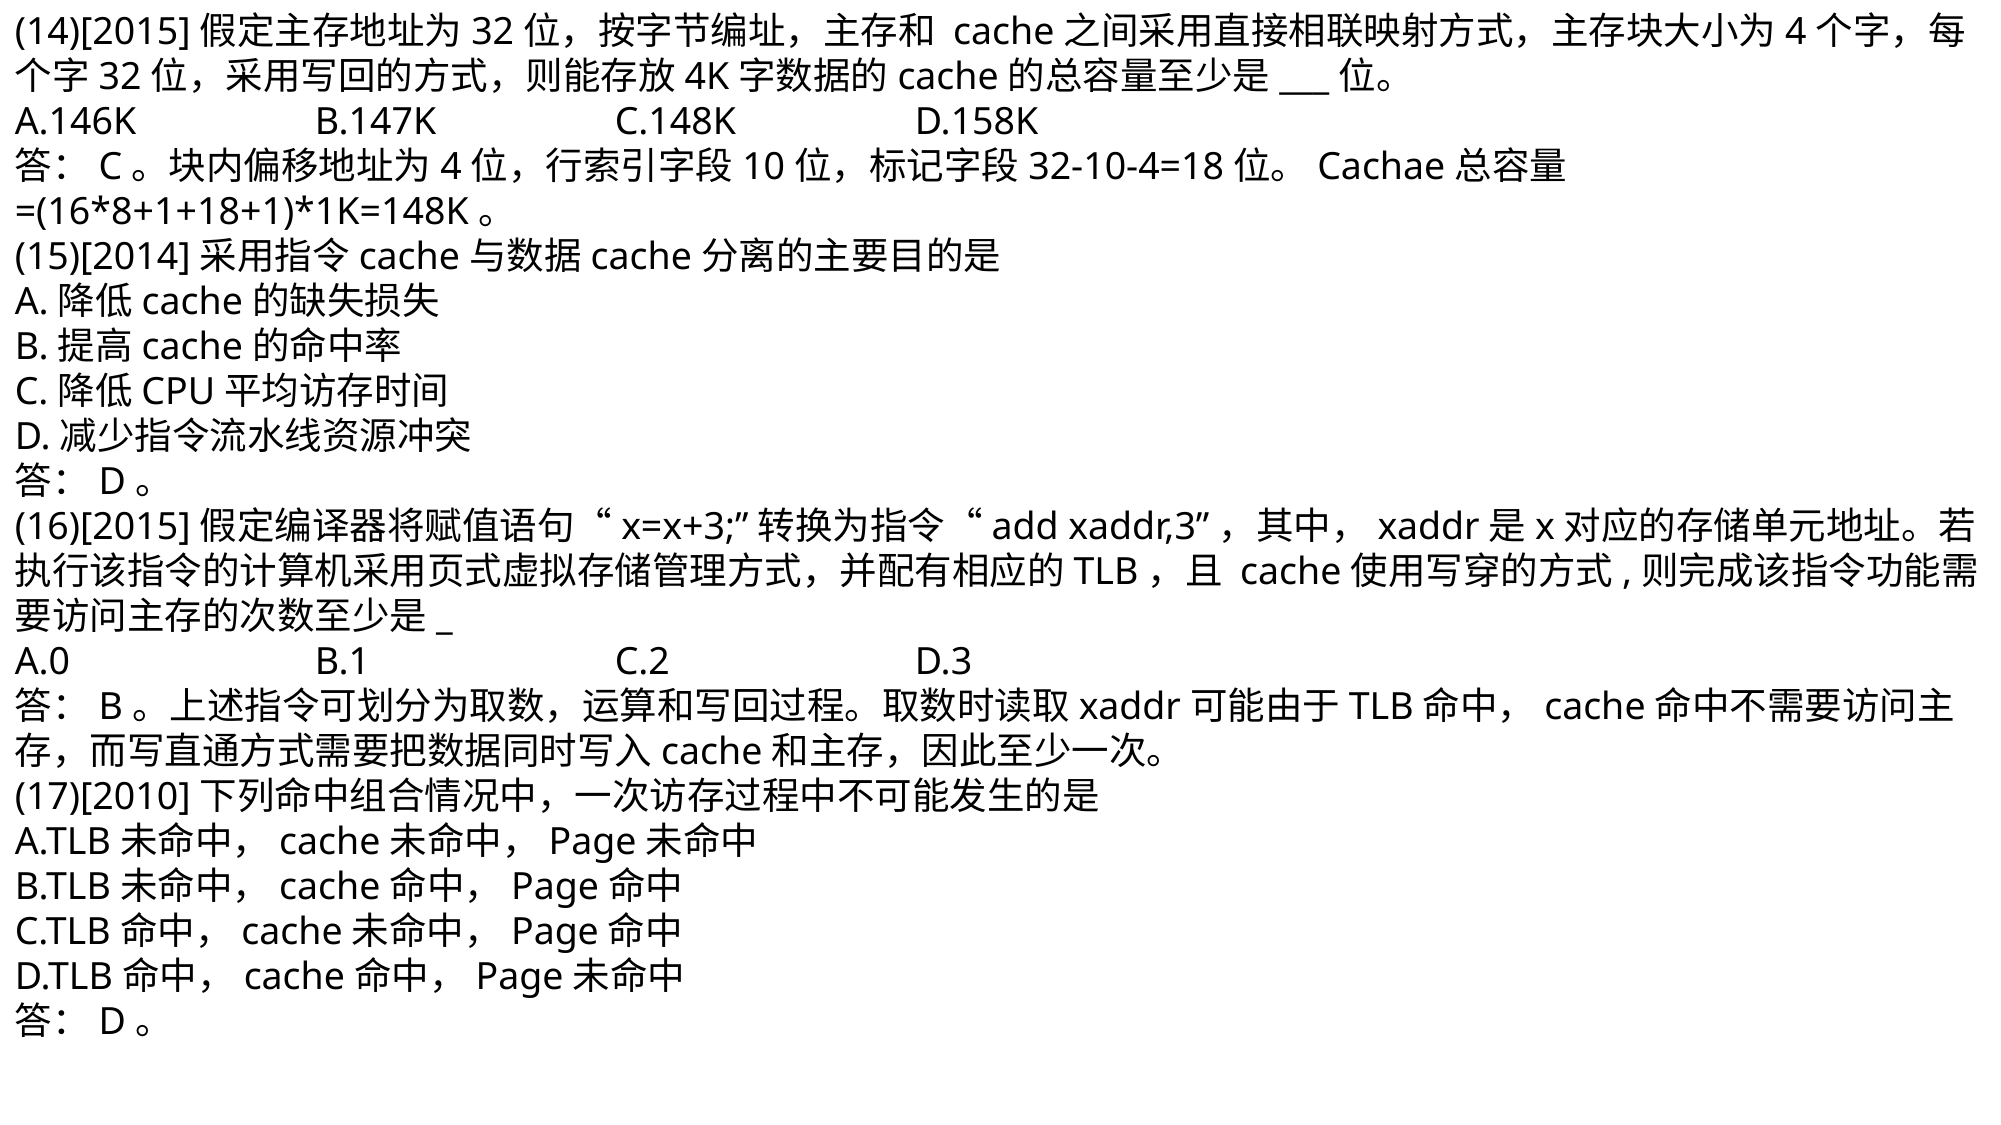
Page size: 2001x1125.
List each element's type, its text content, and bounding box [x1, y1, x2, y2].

text_box (14)[2015]假定主存地址为32位，按字节编址，主存和 cache之间采用直接相联映射方式，主存块大小为4个字，每个字32位，采用写回的方式，则能存放4K字数据的cache的总容量至少是___位。 A.146K B.147K C.148K D.158K 答：C。块内偏移地址为4位，行索引字段10位，标记字段32-10-4=18位。Cachae总容量=(16*8+1+18+1)*1K=148K。 (15)[2014]采用指令cache与数据cache分离的主要目的是 A.降低cache的缺失损失 B.提高cache的命中率 C.降低CPU平均访存时间 D.减少指令流水线资源冲突 答：D。 (16)[2015]假定编译器将赋值语句“x=x+3;”转换为指令“add xaddr,3”，其中，xaddr是x对应的存储单元地址。若执行该指令的计算机采用页式虚拟存储管理方式，并配有相应的TLB，且 cache使用写穿的方式,则完成该指令功能需要访问主存的次数至少是_ A.0 B.1 C.2 D.3 答：B。上述指令可划分为取数，运算和写回过程。取数时读取xaddr可能由于TLB命中，cache命中不需要访问主存，而写直通方式需要把数据同时写入cache和主存，因此至少一次。 (17)[2010]下列命中组合情况中，一次访存过程中不可能发生的是 A.TLB未命中，cache未命中，Page未命中 B.TLB未命中，cache命中，Page命中 C.TLB命中，cache未命中，Page命中 D.TLB命中，cache命中，Page未命中 答：D。 [0, 0, 2000, 1050]
